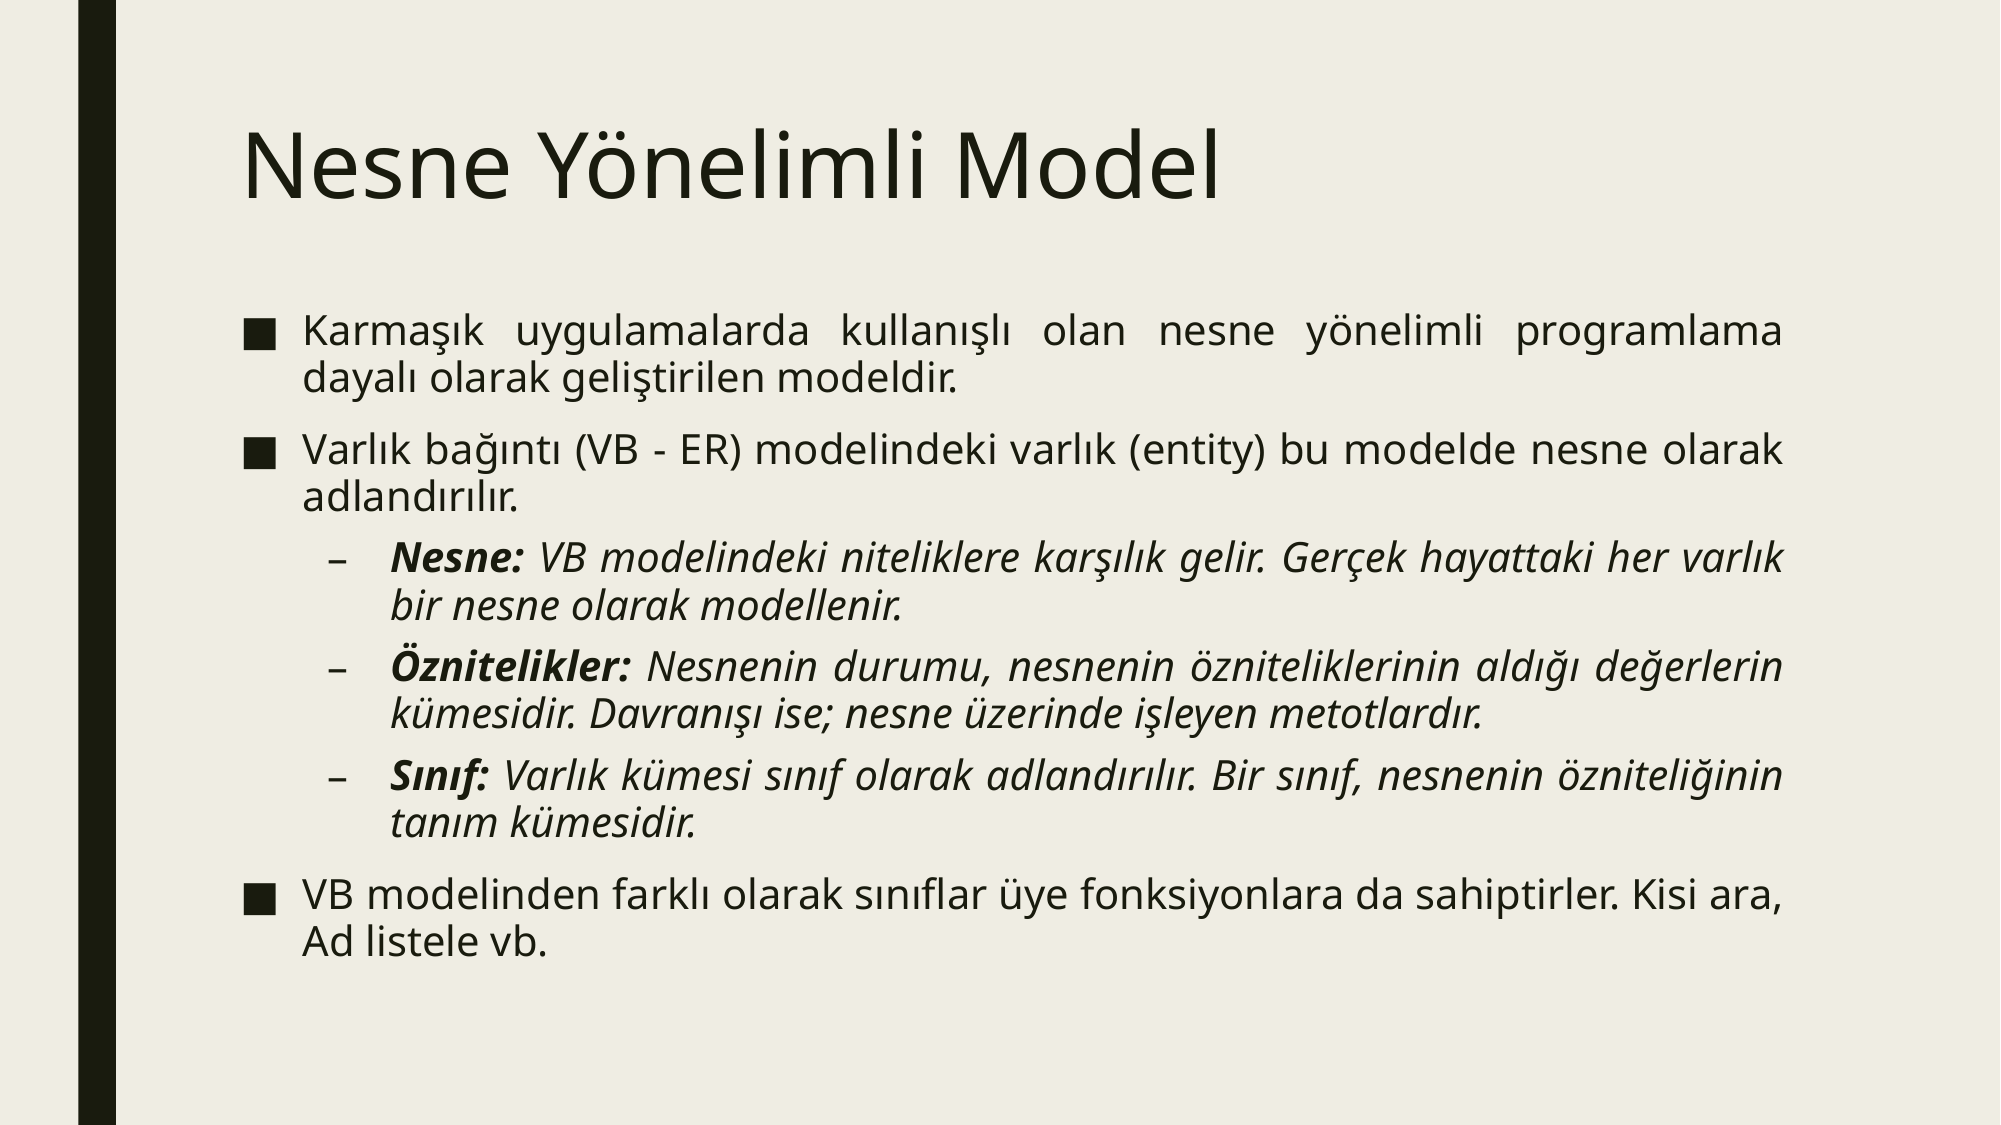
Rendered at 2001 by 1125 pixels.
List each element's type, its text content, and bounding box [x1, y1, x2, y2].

title Nesne Yönelimli Model [225, 112, 1800, 299]
list Karmaşık uygulamalarda kullanışlı olan nesne yönelimli programlama dayalı olarak geliştirilen modeldir. Varlık bağıntı (VB - ER) modelindeki varlık (entity) bu modelde nesne olarak adlandırılır. Nesne: VB modelindeki niteliklere karşılık gelir. Gerçek hayattaki her varlık bir nesne olarak modellenir. Öznitelikler: Nesnenin durumu, nesnenin özniteliklerinin aldığı değerlerin kümesidir. Davranışı ise; nesne üzerinde işleyen metotlardır. Sınıf: Varlık kümesi sınıf olarak adlandırılır. Bir sınıf, nesnenin özniteliğinin tanım kümesidir. VB modelinden farklı olarak sınıflar üye fonksiyonlara da sahiptirler. Kisi ara, Ad listele vb. [225, 299, 1800, 1061]
